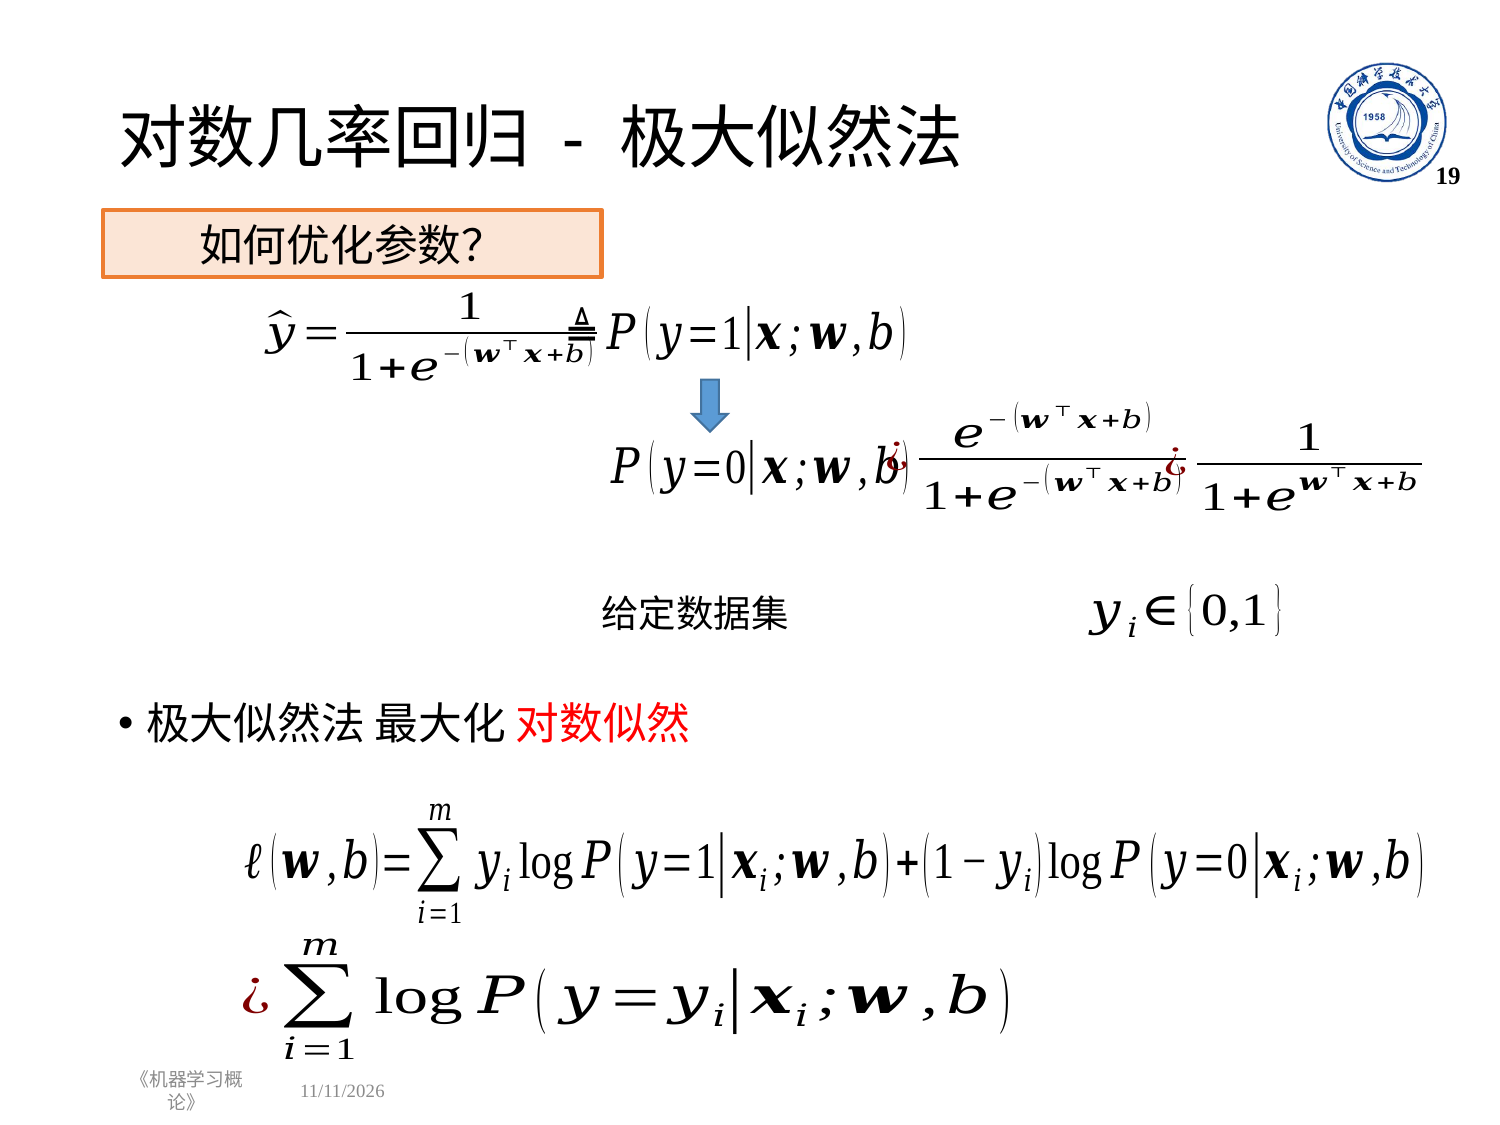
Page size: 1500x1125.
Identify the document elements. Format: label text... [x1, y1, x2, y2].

picture [1397, 59, 1450, 144]
list 极大似然法 最大化 对数似然 [103, 694, 1397, 1053]
text_box [689, 378, 731, 434]
title 对数几率回归 - 极大似然法 [103, 59, 1397, 221]
footer 《机器学习概论》 [104, 1068, 270, 1113]
slide_number 19 [1372, 144, 1476, 205]
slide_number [285, 1068, 422, 1113]
